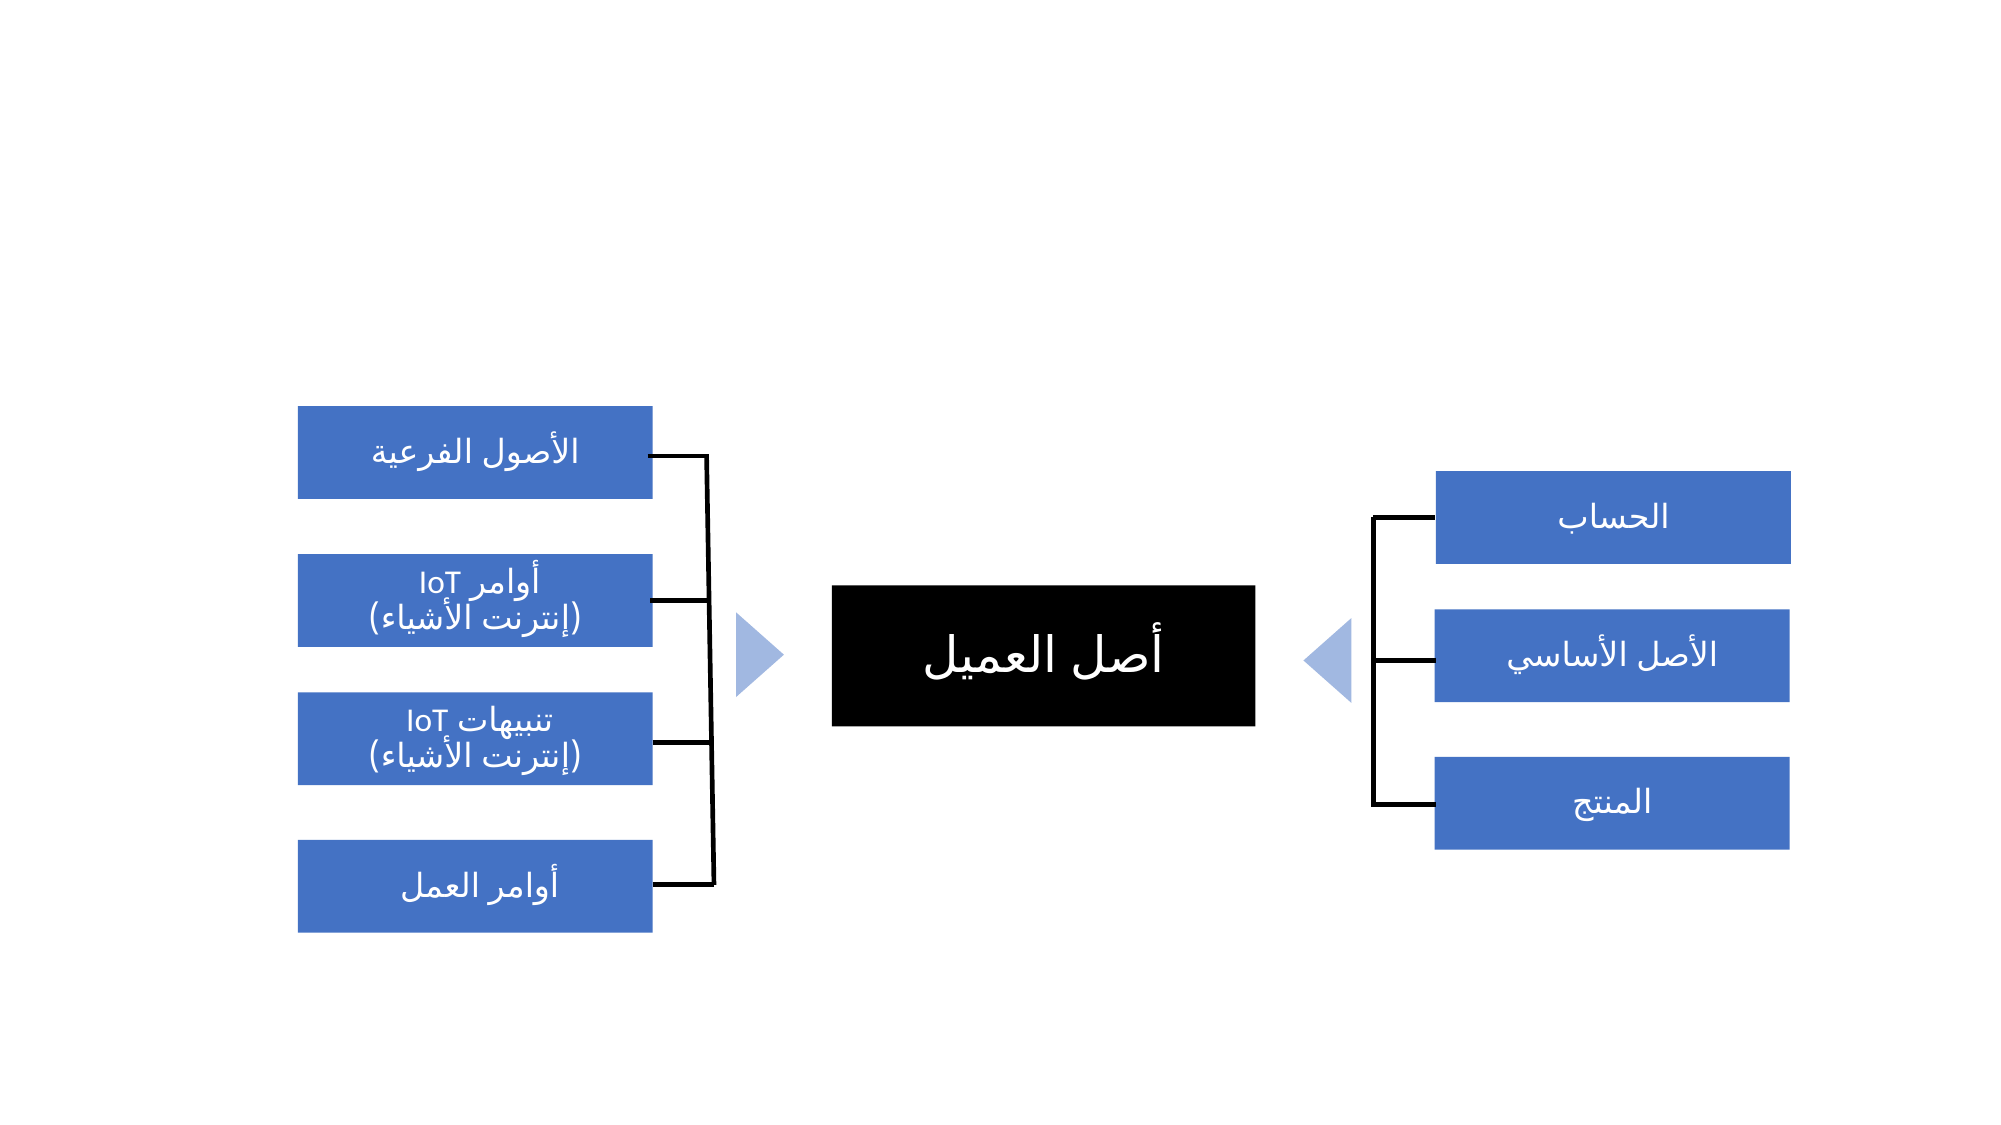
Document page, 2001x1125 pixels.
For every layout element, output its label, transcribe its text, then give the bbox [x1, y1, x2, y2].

text_box [1302, 616, 1352, 704]
text_box الحساب [1435, 471, 1791, 564]
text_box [706, 743, 715, 884]
text_box أوامر العمل [297, 839, 653, 933]
text_box تنبيهات IoT (إنترنت الأشياء) [297, 692, 653, 786]
text_box [735, 611, 785, 699]
text_box أصل العميل‬ [831, 585, 1256, 727]
text_box المنتج [1434, 756, 1790, 850]
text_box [706, 455, 715, 742]
text_box أوامر IoT (إنترنت الأشياء) [297, 554, 653, 647]
text_box الأصل الأساسي [1434, 609, 1790, 703]
text_box الأصول الفرعية [297, 406, 653, 499]
